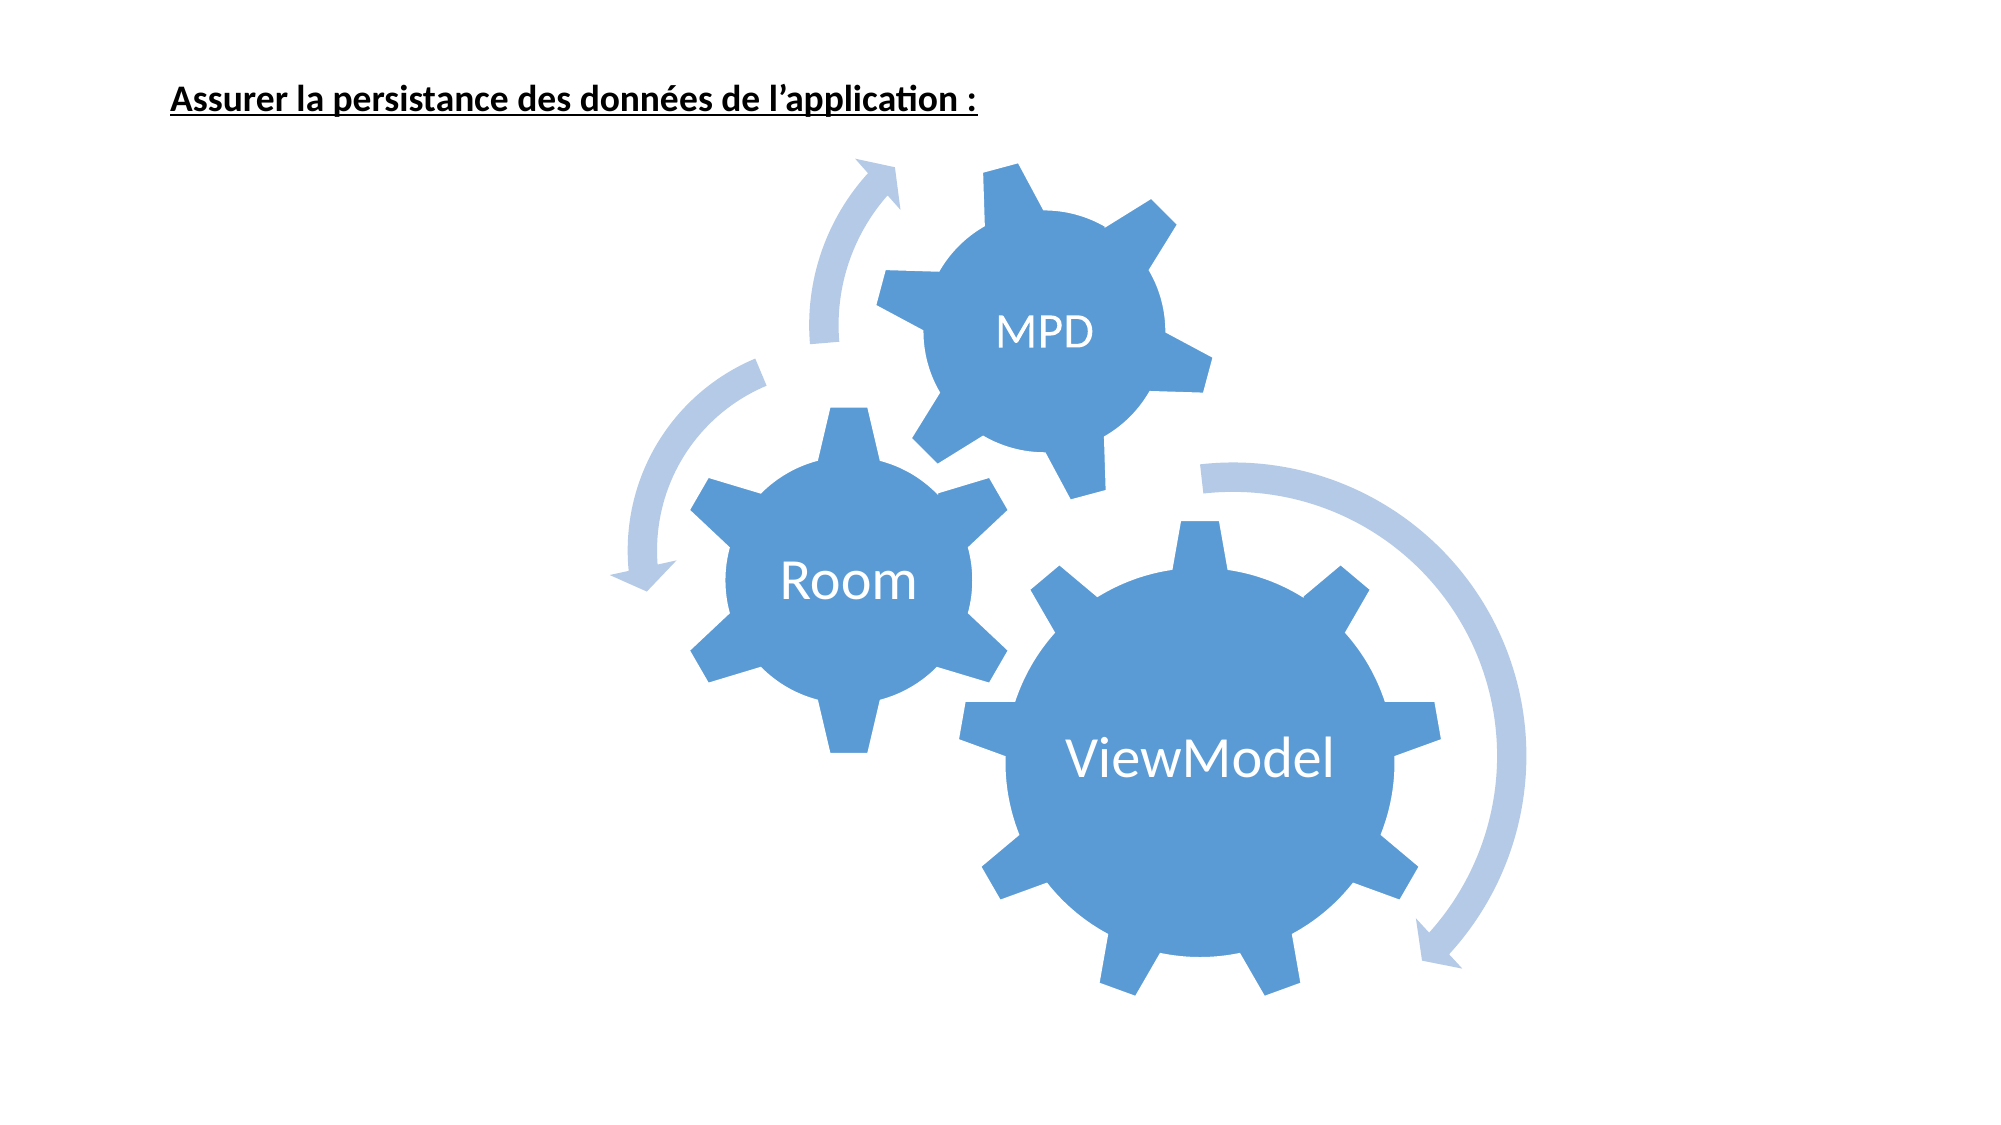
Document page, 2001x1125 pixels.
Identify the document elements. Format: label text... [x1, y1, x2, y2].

text_box Assurer la persistance des données de l’application : [155, 66, 993, 127]
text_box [333, 117, 1667, 1007]
